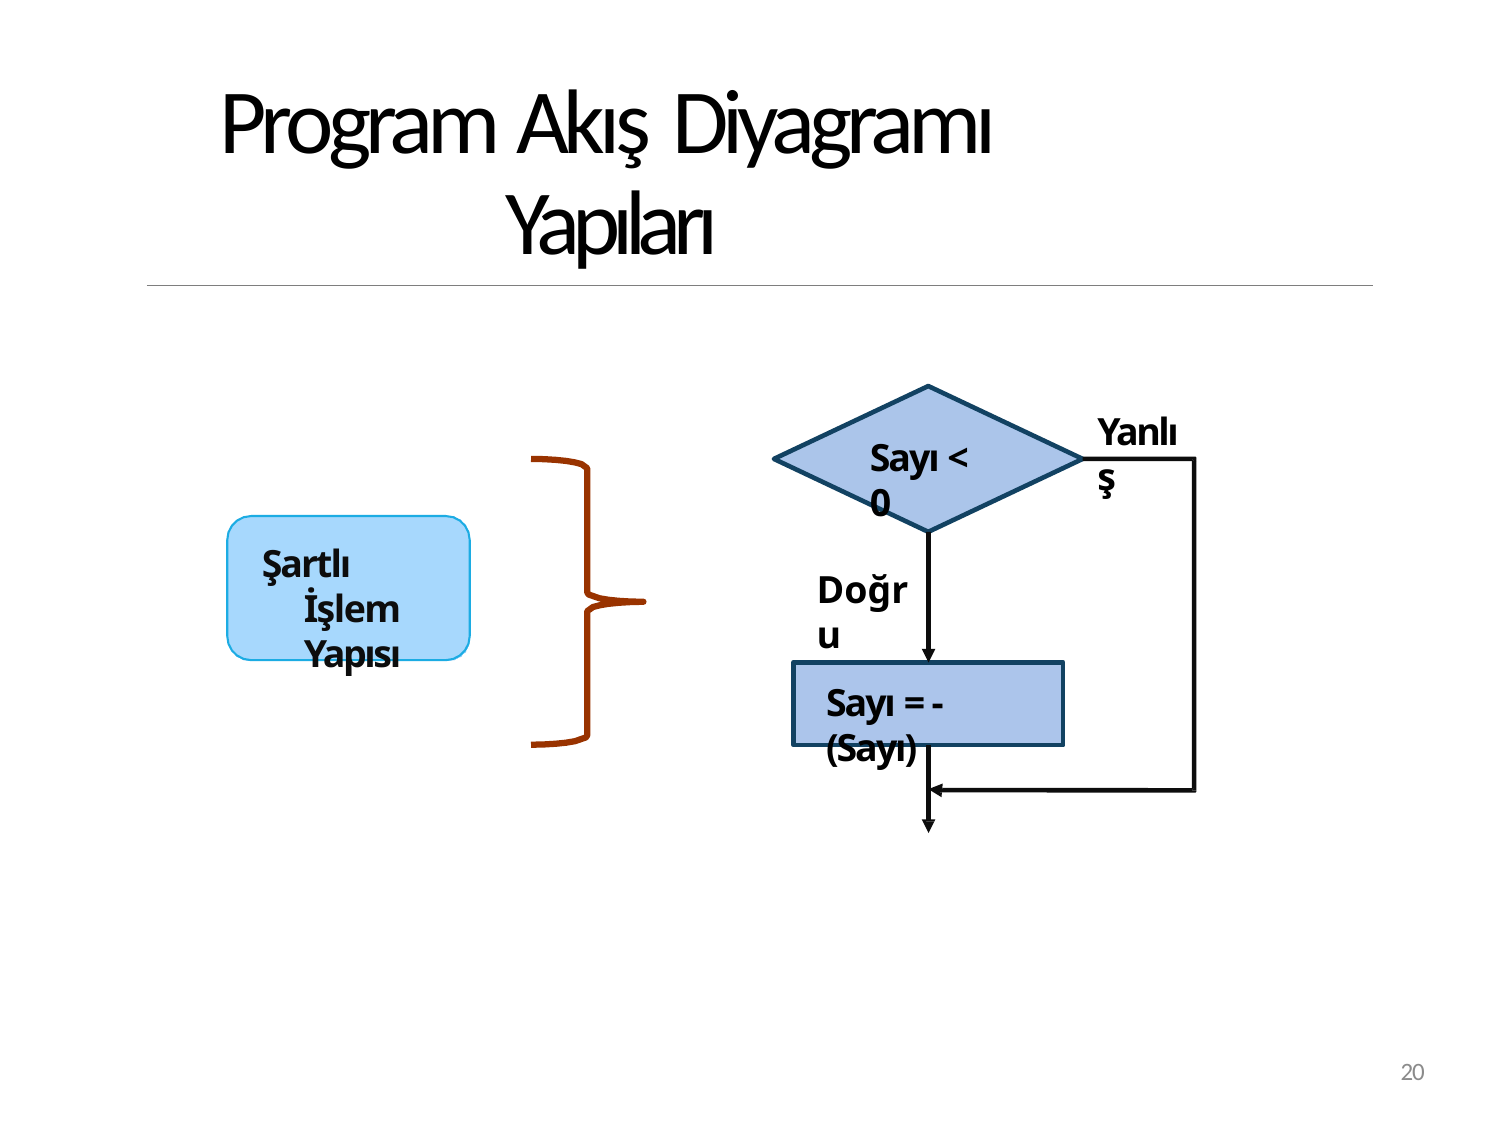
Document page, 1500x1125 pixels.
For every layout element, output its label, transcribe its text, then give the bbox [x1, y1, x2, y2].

text_box [773, 459, 926, 532]
text_box [227, 516, 244, 535]
text_box [921, 745, 936, 834]
text_box [227, 641, 250, 661]
text_box Şartlı İşlem Yapısı [259, 538, 437, 676]
text_box [773, 386, 1082, 503]
text_box [447, 641, 470, 661]
text_box [931, 386, 1083, 458]
text_box [227, 516, 470, 661]
text_box [452, 516, 470, 535]
text_box Doğru [814, 563, 914, 656]
title Program Akış Diyagramı Yapıları [147, 48, 1076, 274]
text_box [928, 456, 1197, 798]
text_box Yanlış [1095, 406, 1189, 499]
text_box Sayı = - (Sayı) [823, 676, 1033, 769]
text_box [911, 524, 945, 531]
text_box [921, 531, 936, 663]
text_box [931, 460, 1083, 532]
text_box [793, 662, 1064, 746]
slide_number 20 [1074, 746, 1425, 1125]
text_box Sayı < 0 [867, 431, 990, 524]
text_box [531, 458, 644, 745]
text_box [773, 386, 926, 458]
